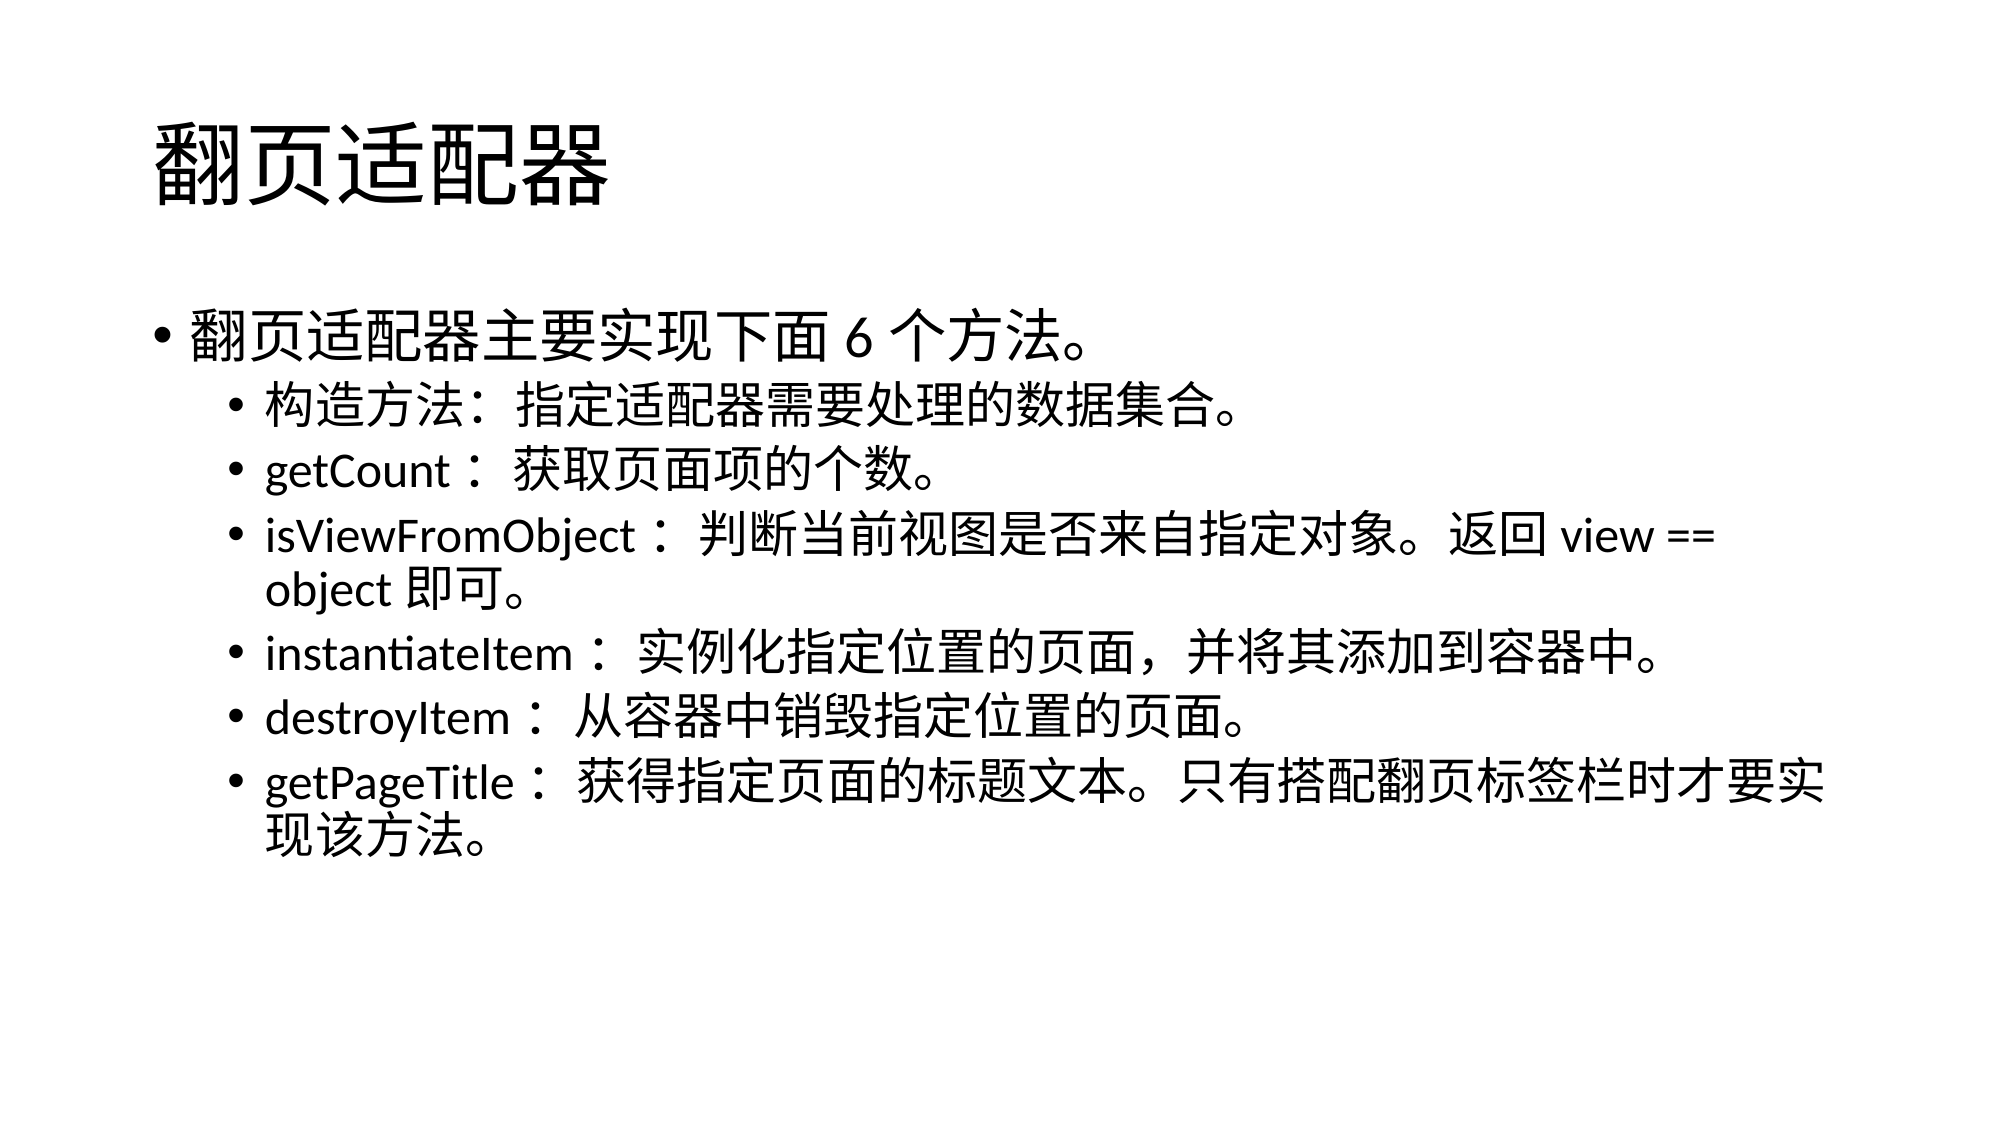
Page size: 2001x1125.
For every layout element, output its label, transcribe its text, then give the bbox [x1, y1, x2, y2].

list 翻页适配器主要实现下面6个方法。 构造方法：指定适配器需要处理的数据集合。 getCount：获取页面项的个数。 isViewFromObject：判断当前视图是否来自指定对象。返回view == object即可。 instantiateItem：实例化指定位置的页面，并将其添加到容器中。 destroyItem：从容器中销毁指定位置的页面。 getPageTitle：获得指定页面的标题文本。只有搭配翻页标签栏时才要实现该方法。 [137, 299, 1863, 1014]
title 翻页适配器 [137, 59, 1863, 278]
